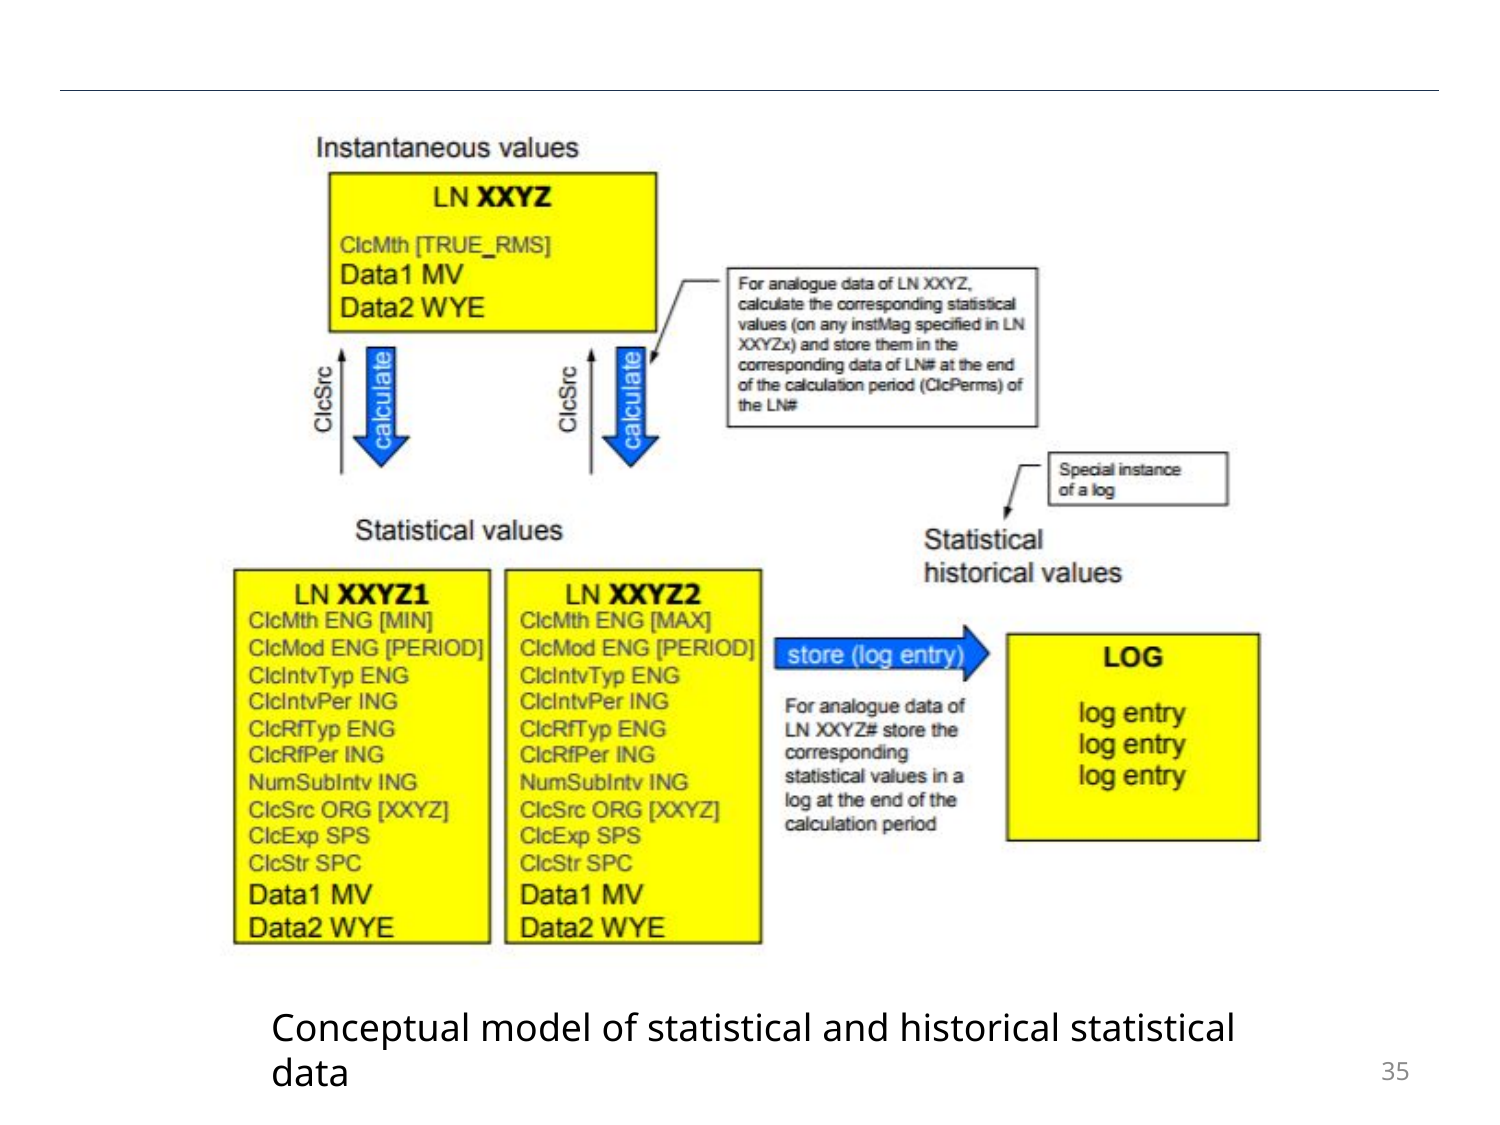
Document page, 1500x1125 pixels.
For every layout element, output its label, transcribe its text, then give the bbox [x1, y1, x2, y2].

picture [206, 116, 1293, 970]
slide_number 35 [1074, 1042, 1425, 1103]
text_box Conceptual model of statistical and historical statistical data [256, 996, 1315, 1102]
